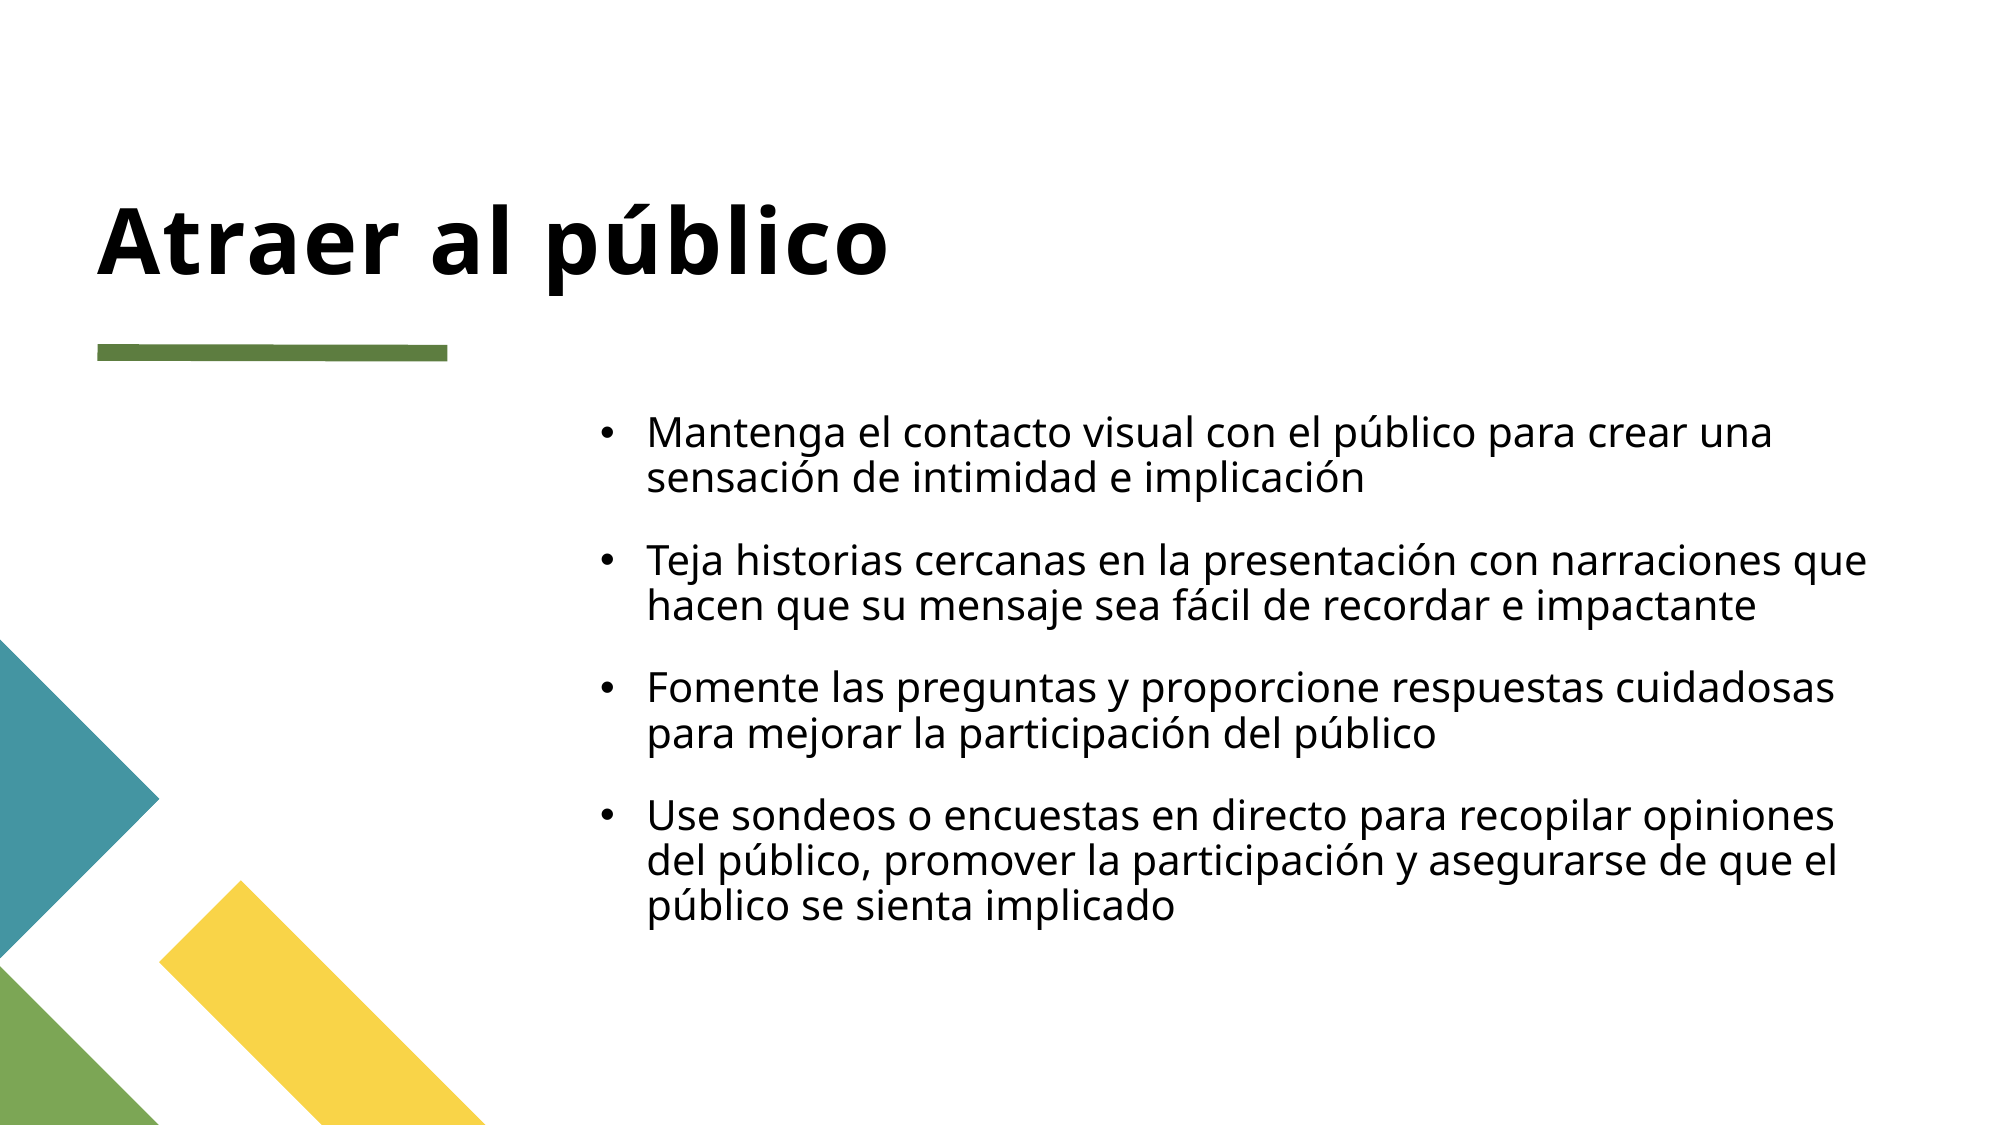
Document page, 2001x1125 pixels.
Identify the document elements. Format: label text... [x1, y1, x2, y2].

list Mantenga el contacto visual con el público para crear una sensación de intimidad e implicación Teja historias cercanas en la presentación con narraciones que hacen que su mensaje sea fácil de recordar e impactante Fomente las preguntas y proporcione respuestas cuidadosas para mejorar la participación del público Use sondeos o encuestas en directo para recopilar opiniones del público, promover la participación y asegurarse de que el público se sienta implicado [600, 374, 1882, 982]
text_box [0, 639, 486, 1125]
title Atraer al público [97, 16, 1882, 293]
